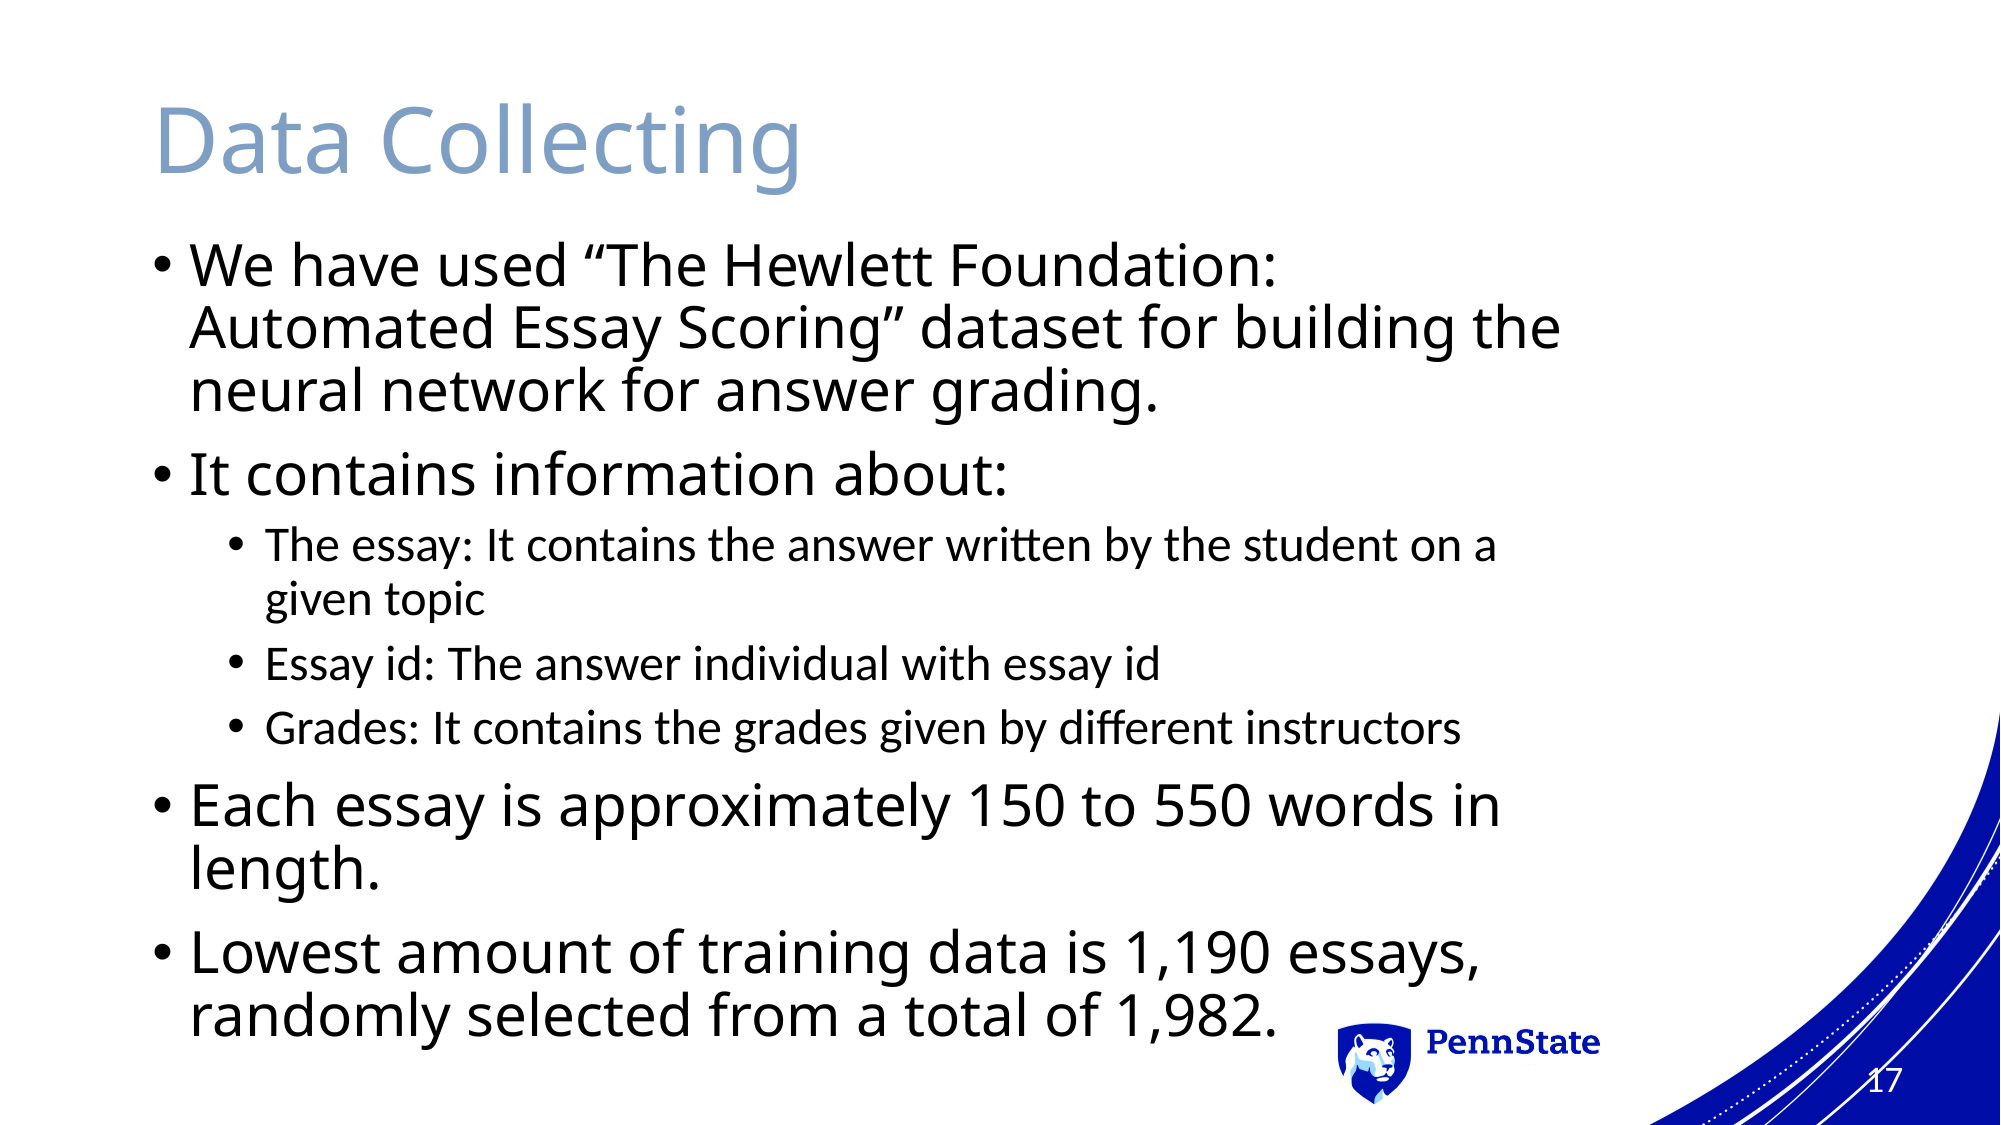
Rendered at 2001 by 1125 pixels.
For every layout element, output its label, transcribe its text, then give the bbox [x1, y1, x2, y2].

picture [0, 0, 2000, 1125]
list We have used “The Hewlett Foundation: Automated Essay Scoring” dataset for building the neural network for answer grading. It contains information about: The essay: It contains the answer written by the student on a given topic Essay id: The answer individual with essay id Grades: It contains the grades given by different instructors Each essay is approximately 150 to 550 words in length. Lowest amount of training data is 1,190 essays, randomly selected from a total of 1,982. [137, 228, 1600, 1014]
title Data Collecting [137, 59, 1863, 229]
